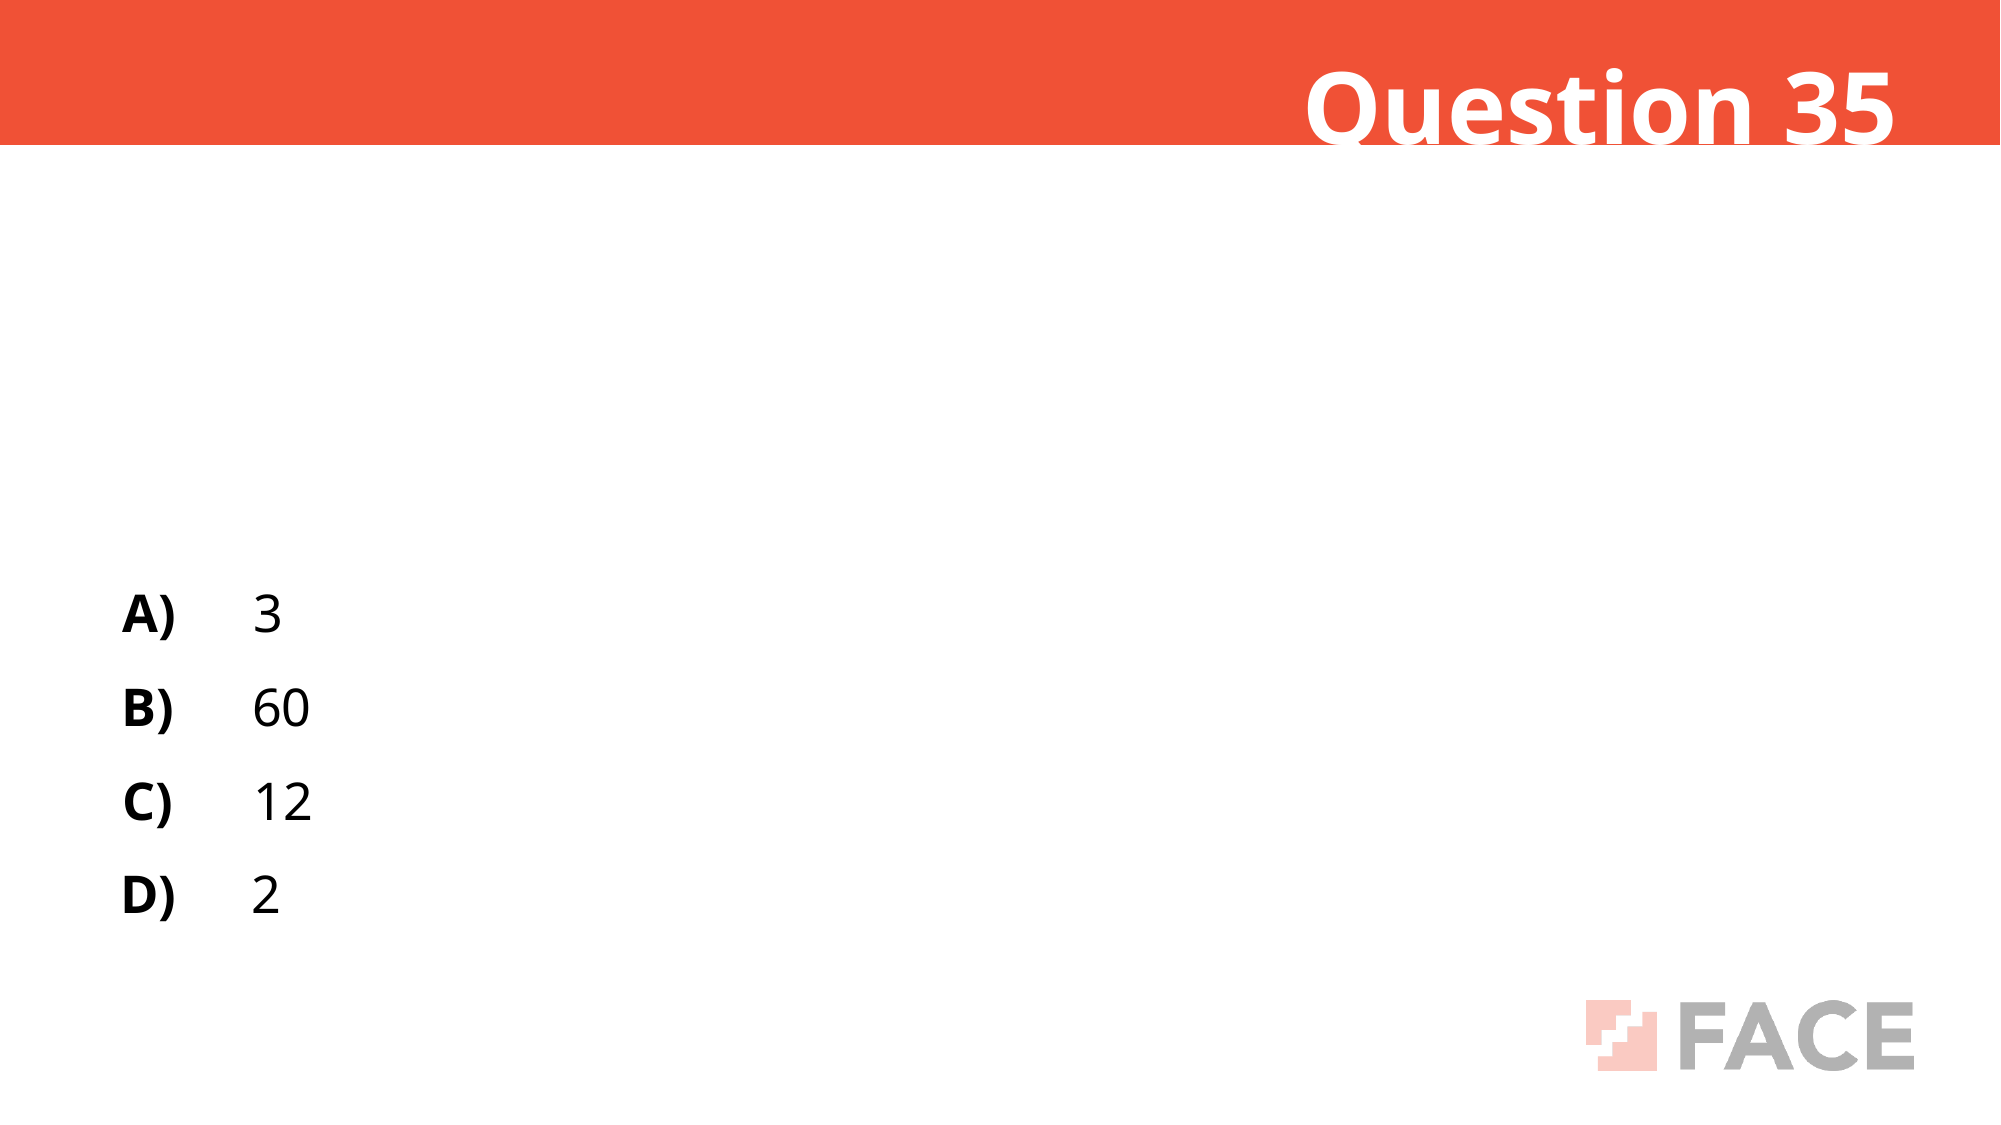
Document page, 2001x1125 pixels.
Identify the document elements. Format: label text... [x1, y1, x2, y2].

text_box C) [107, 730, 223, 839]
text_box D) [105, 822, 220, 932]
text_box A) [107, 541, 223, 651]
text_box 60 [237, 635, 1894, 745]
text_box Question 35 [638, 37, 1914, 173]
text_box 3 [238, 541, 1896, 651]
text_box B) [106, 635, 221, 745]
text_box 12 [238, 730, 1896, 839]
text_box 2 [236, 822, 1893, 932]
text_box [0, 0, 2000, 147]
picture [1586, 1000, 1914, 1072]
